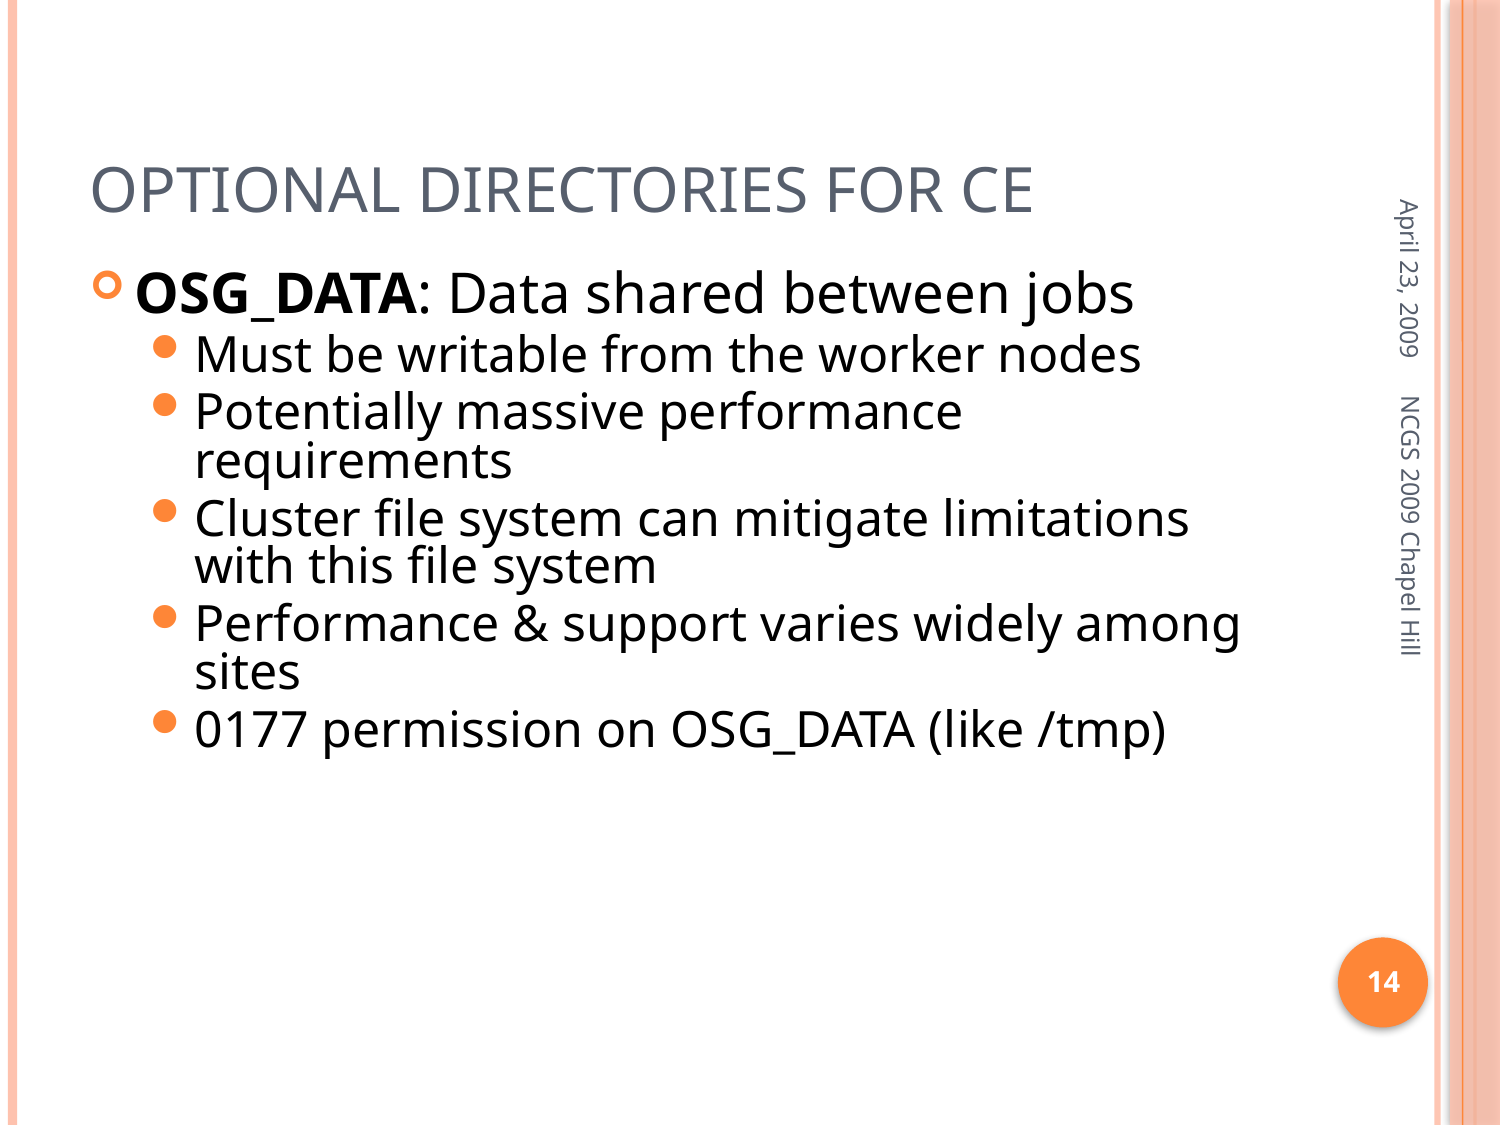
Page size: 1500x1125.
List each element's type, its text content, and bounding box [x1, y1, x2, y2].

title Optional directories for CE [75, 45, 1300, 233]
list OSG_DATA: Data shared between jobs Must be writable from the worker nodes Potentially massive performance requirements Cluster file system can mitigate limitations with this file system Performance & support varies widely among sites 0177 permission on OSG_DATA (like /tmp) [75, 262, 1300, 1062]
slide_number 14 [1333, 940, 1434, 1027]
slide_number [1378, 43, 1442, 374]
footer NCGS 2009 Chapel Hill [1379, 380, 1440, 906]
